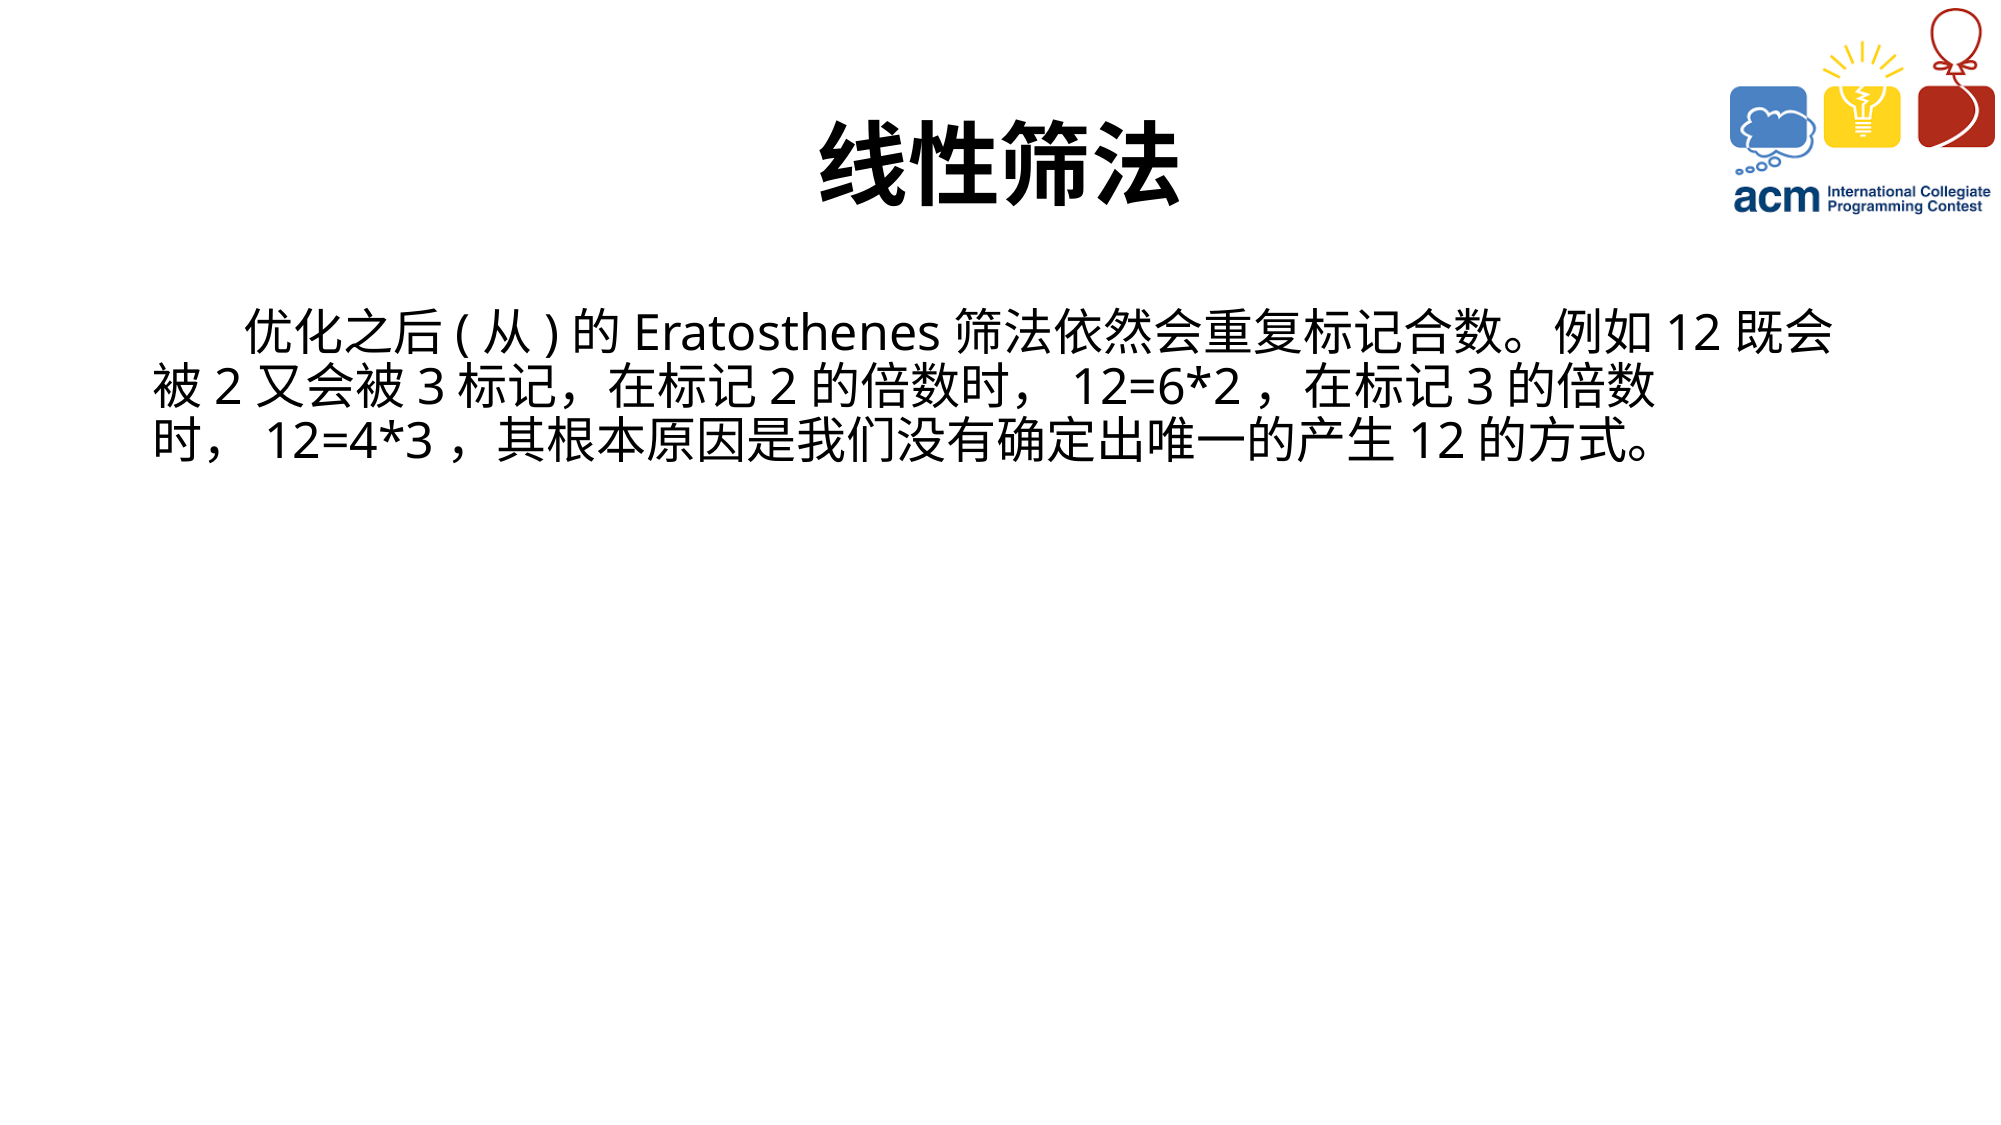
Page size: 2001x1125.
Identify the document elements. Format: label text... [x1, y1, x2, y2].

title 线性筛法 [137, 59, 1863, 278]
picture [1730, 7, 1995, 216]
